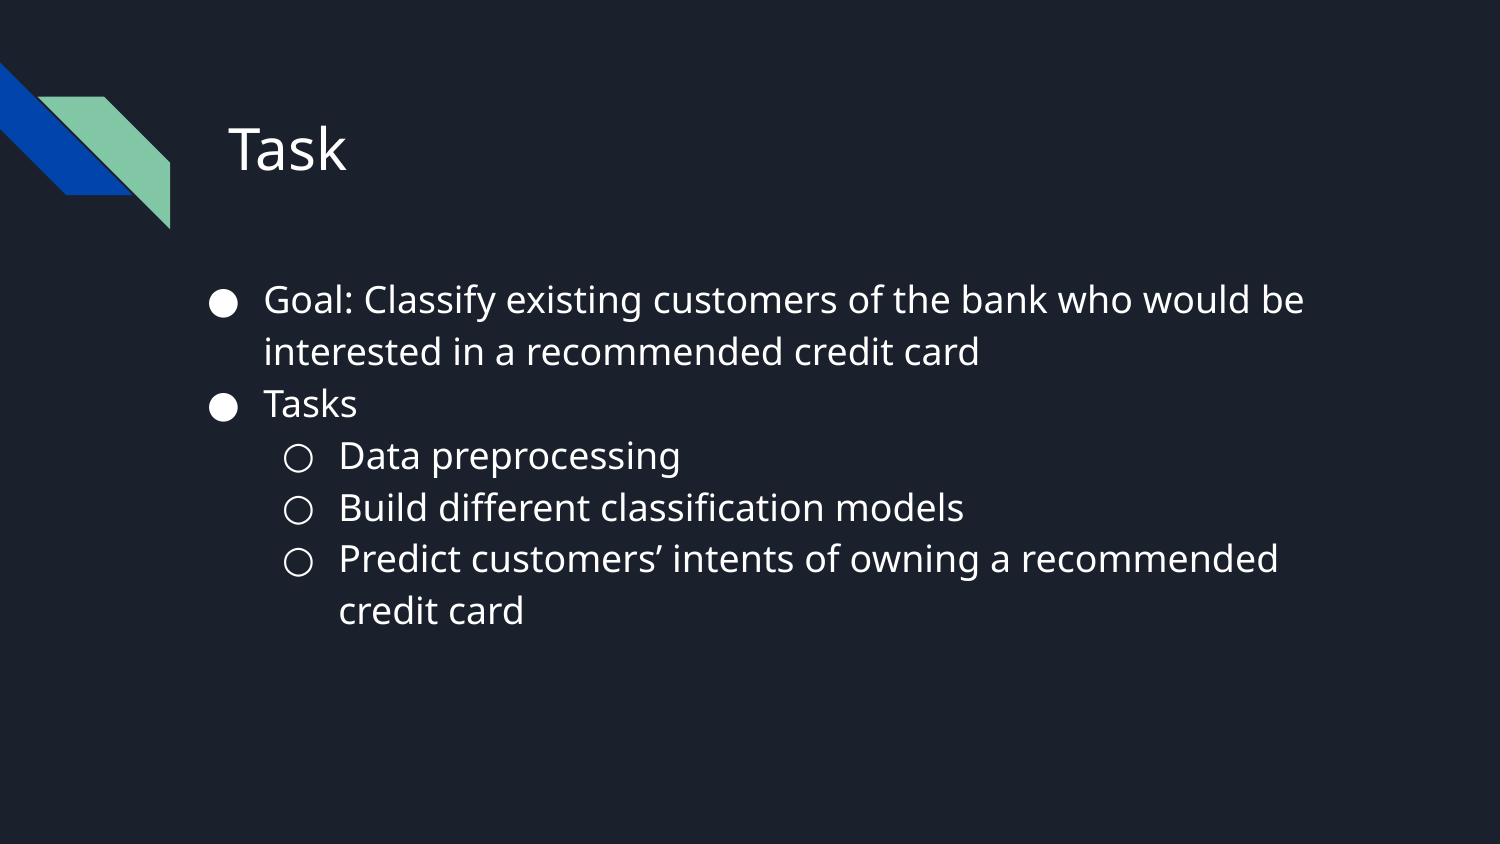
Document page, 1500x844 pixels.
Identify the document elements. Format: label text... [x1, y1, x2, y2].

title Task [213, 96, 1368, 190]
list Goal: Classify existing customers of the bank who would be interested in a recommended credit card Tasks Data preprocessing Build different classification models Predict customers’ intents of owning a recommended credit card [173, 254, 1327, 737]
